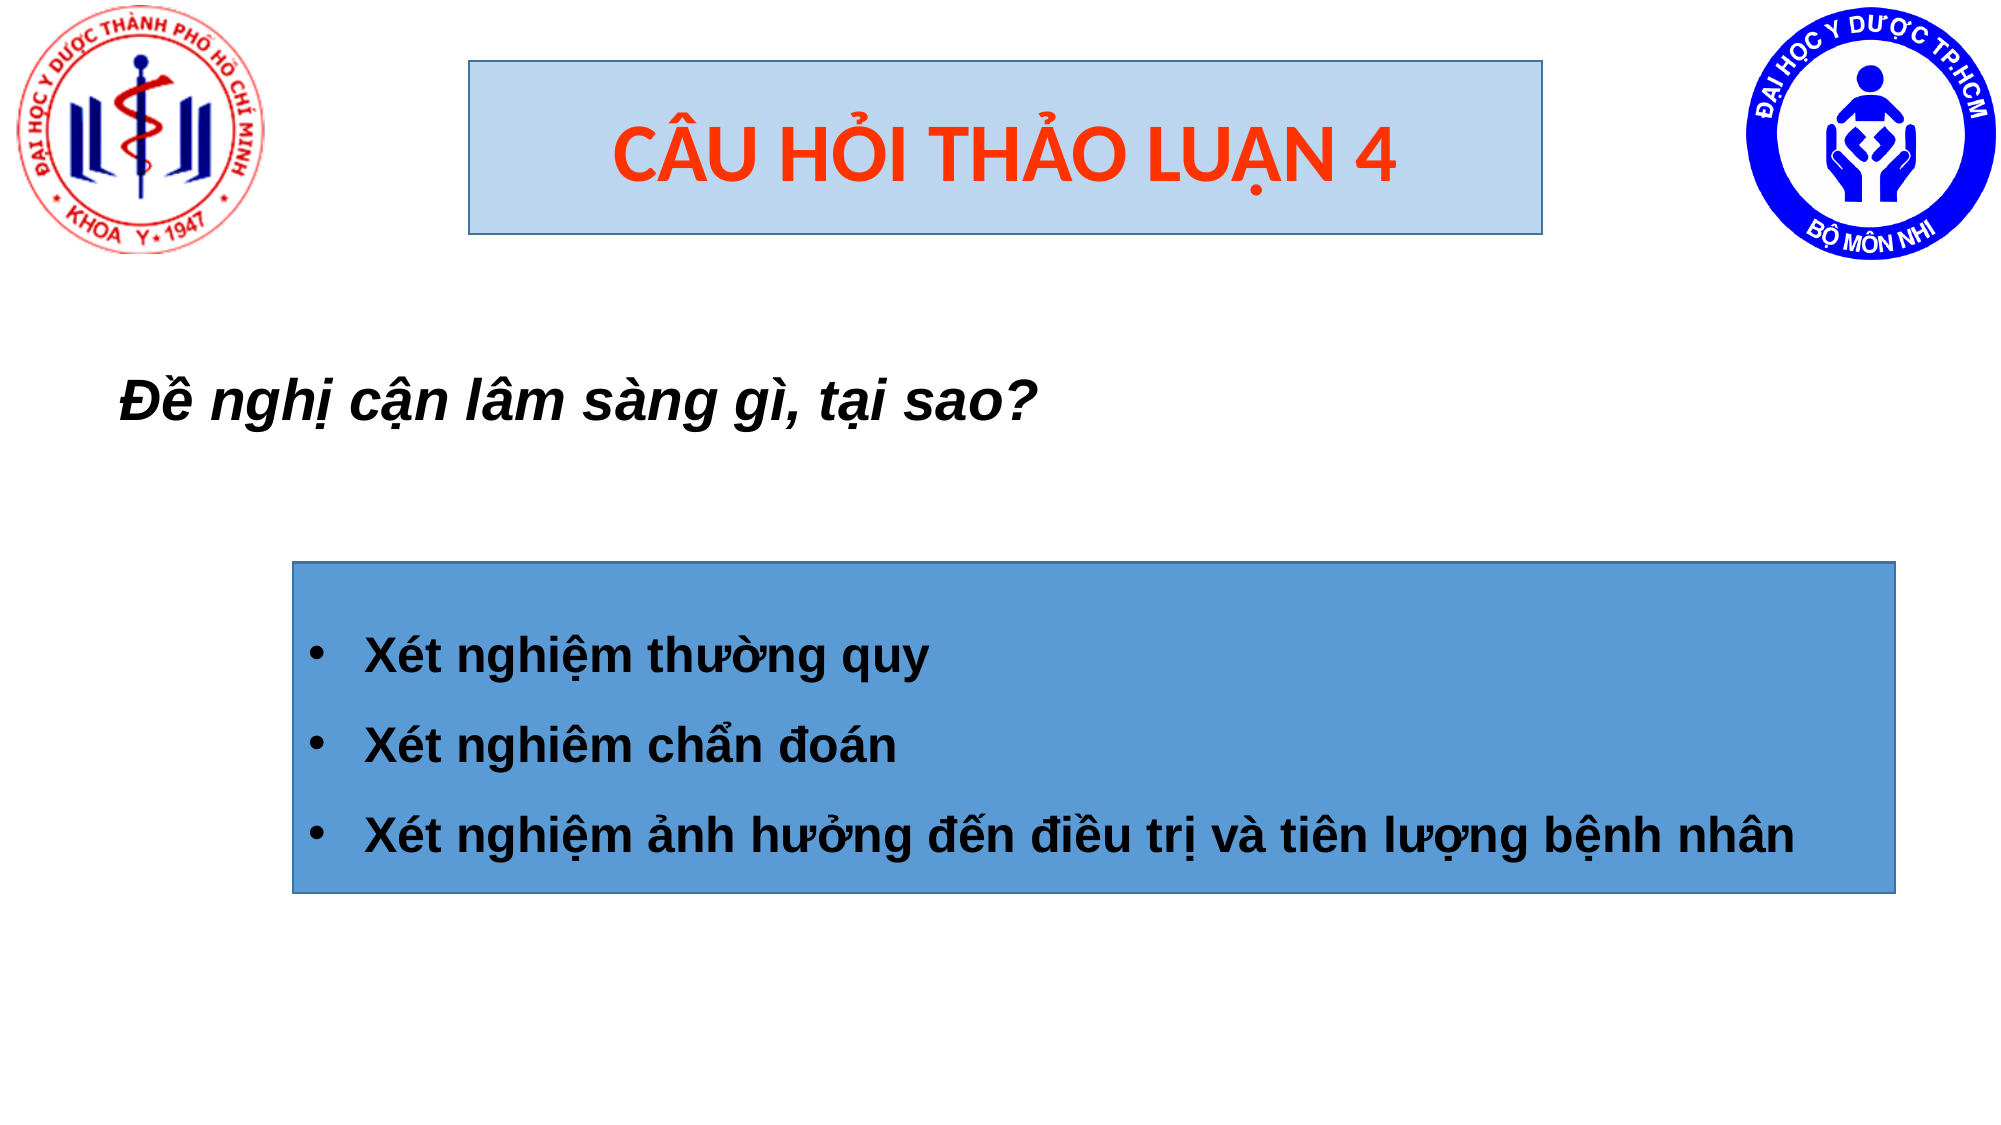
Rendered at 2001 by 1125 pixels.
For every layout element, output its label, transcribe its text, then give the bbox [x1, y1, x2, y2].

picture [1745, 7, 1996, 261]
text_box Xét nghiệm thường quy Xét nghiêm chẩn đoán Xét nghiệm ảnh hưởng đến điều trị và tiên lượng bệnh nhân [293, 562, 1895, 893]
text_box Đề nghị cận lâm sàng gì, tại sao? [104, 319, 1895, 440]
picture [8, 5, 266, 254]
text_box CÂU HỎI THẢO LUẬN 4 [469, 61, 1543, 235]
